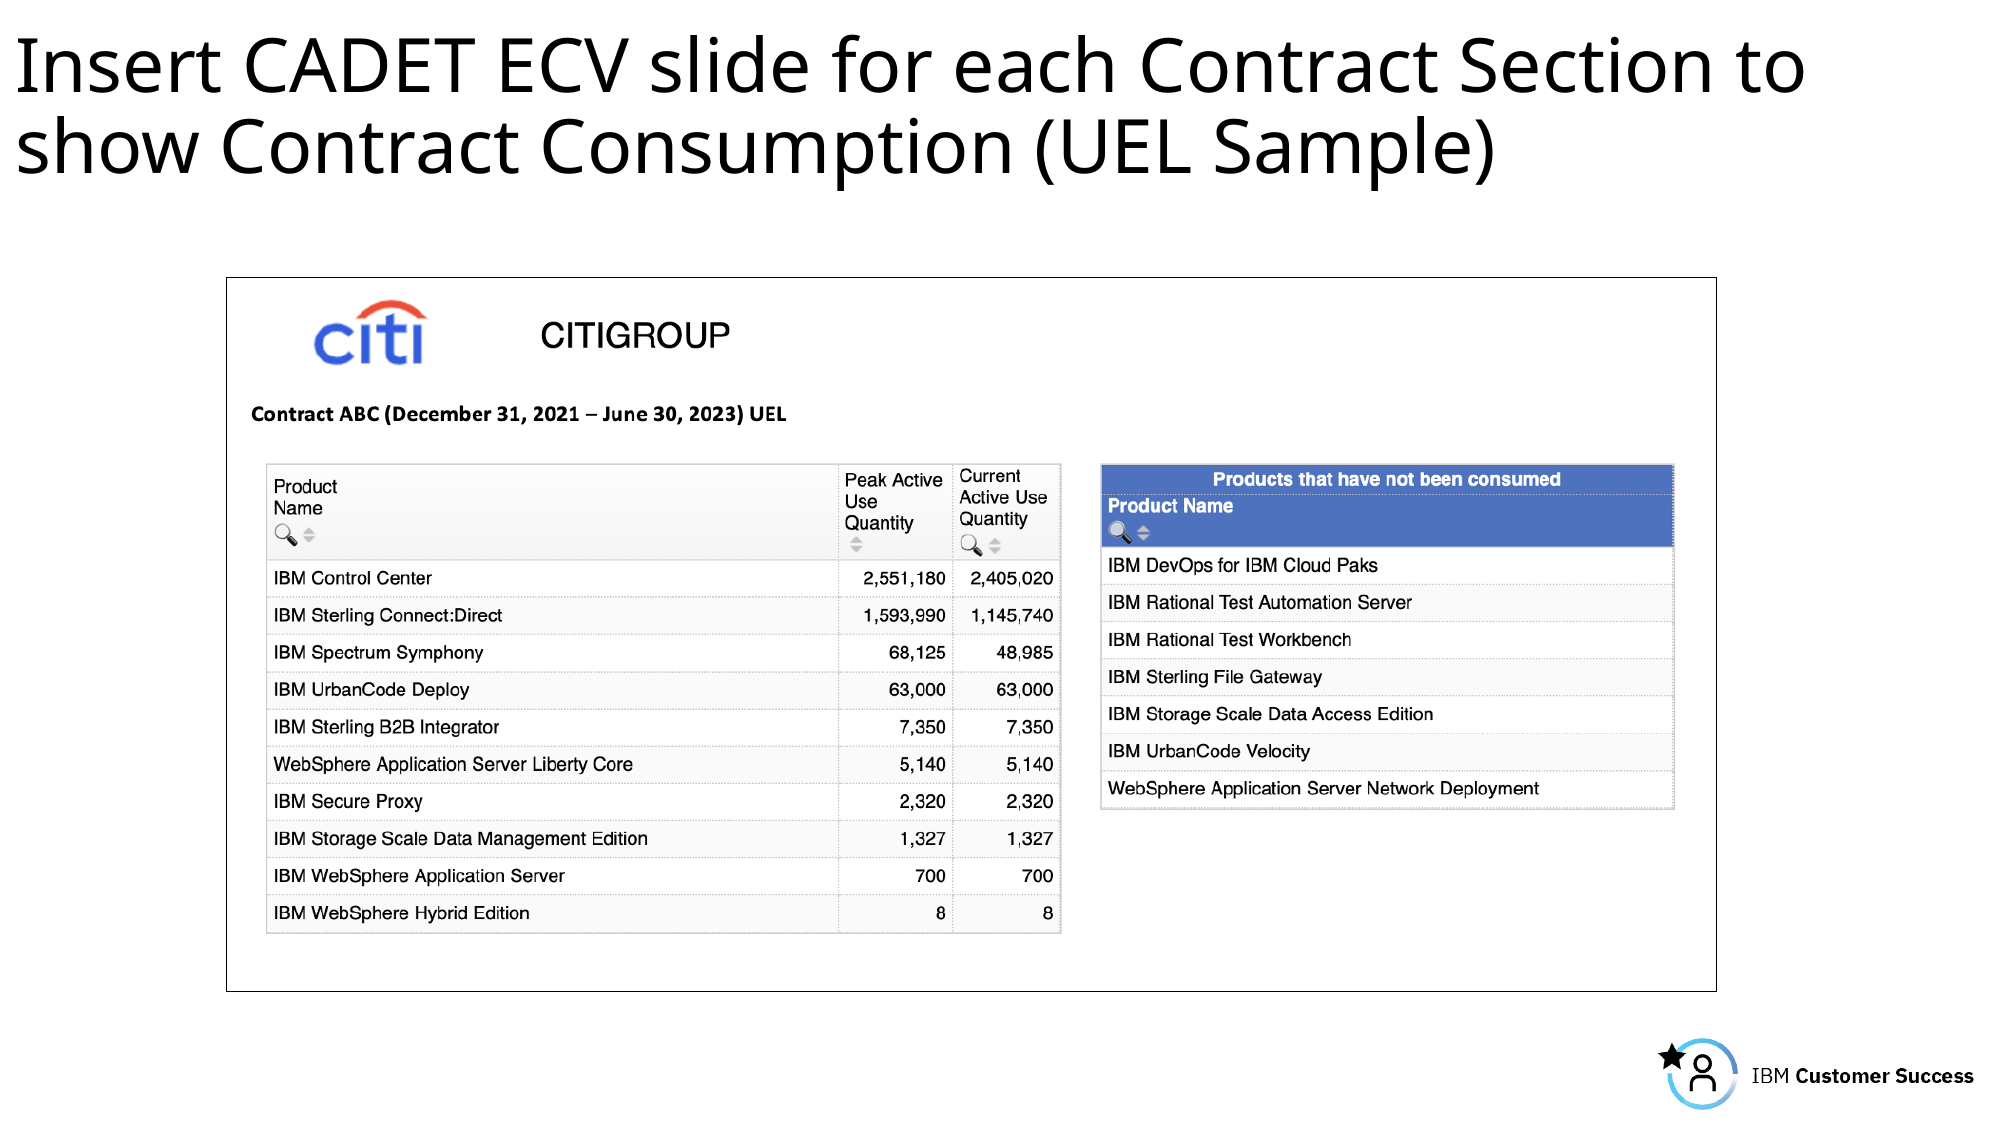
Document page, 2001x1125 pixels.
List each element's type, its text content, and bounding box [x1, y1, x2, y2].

title Insert CADET ECV slide for each Contract Section to show Contract Consumption (UEL Sample) [0, 20, 1944, 197]
picture [1650, 1024, 1983, 1124]
picture [226, 276, 1717, 992]
